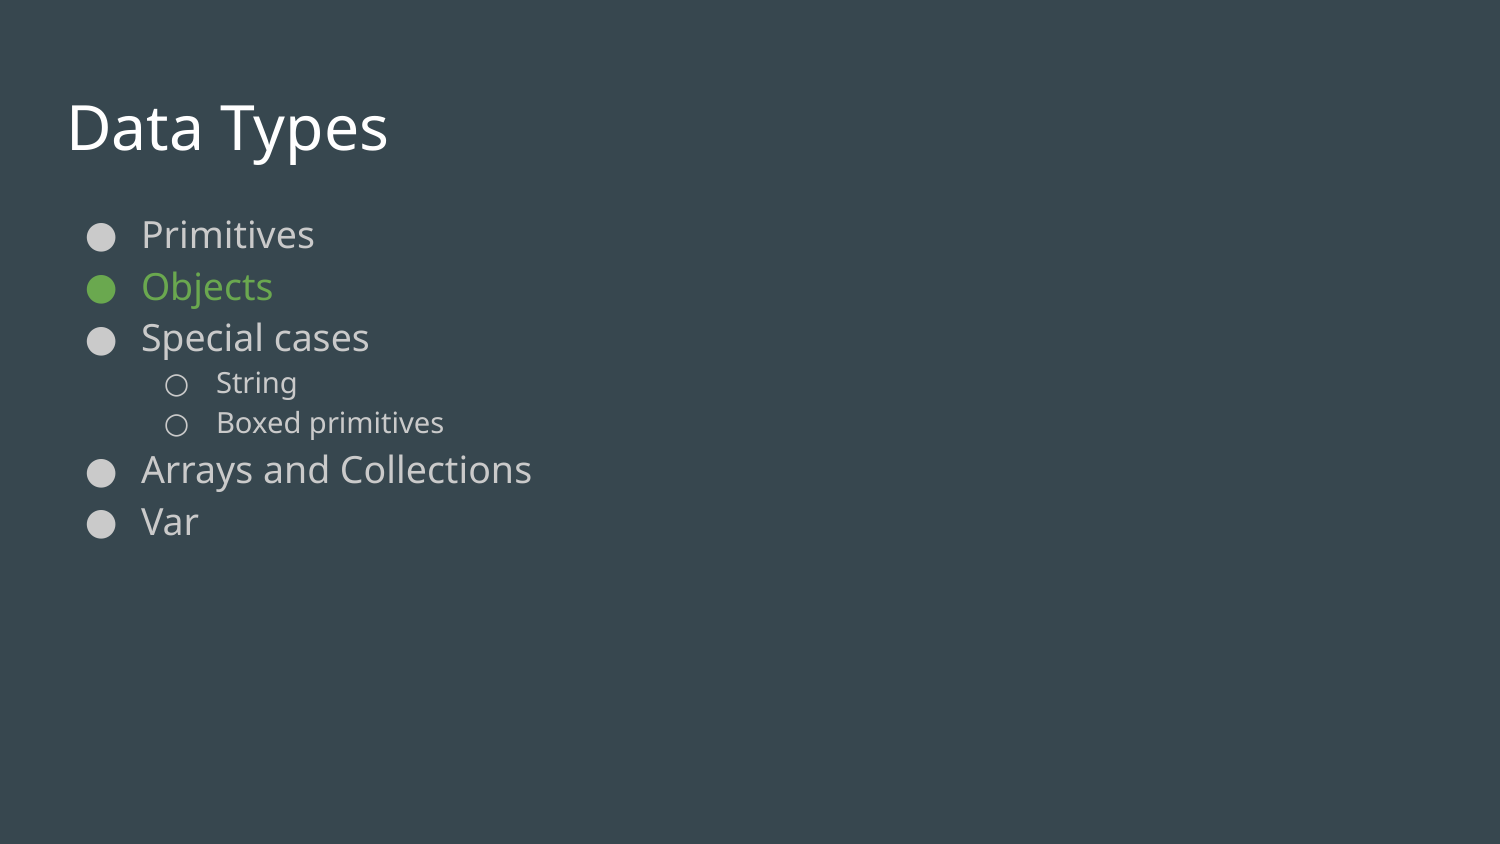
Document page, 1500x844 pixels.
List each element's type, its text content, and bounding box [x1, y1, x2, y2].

list Primitives Objects Special cases String Boxed primitives Arrays and Collections Var [51, 189, 1449, 750]
title Data Types [51, 72, 1449, 167]
